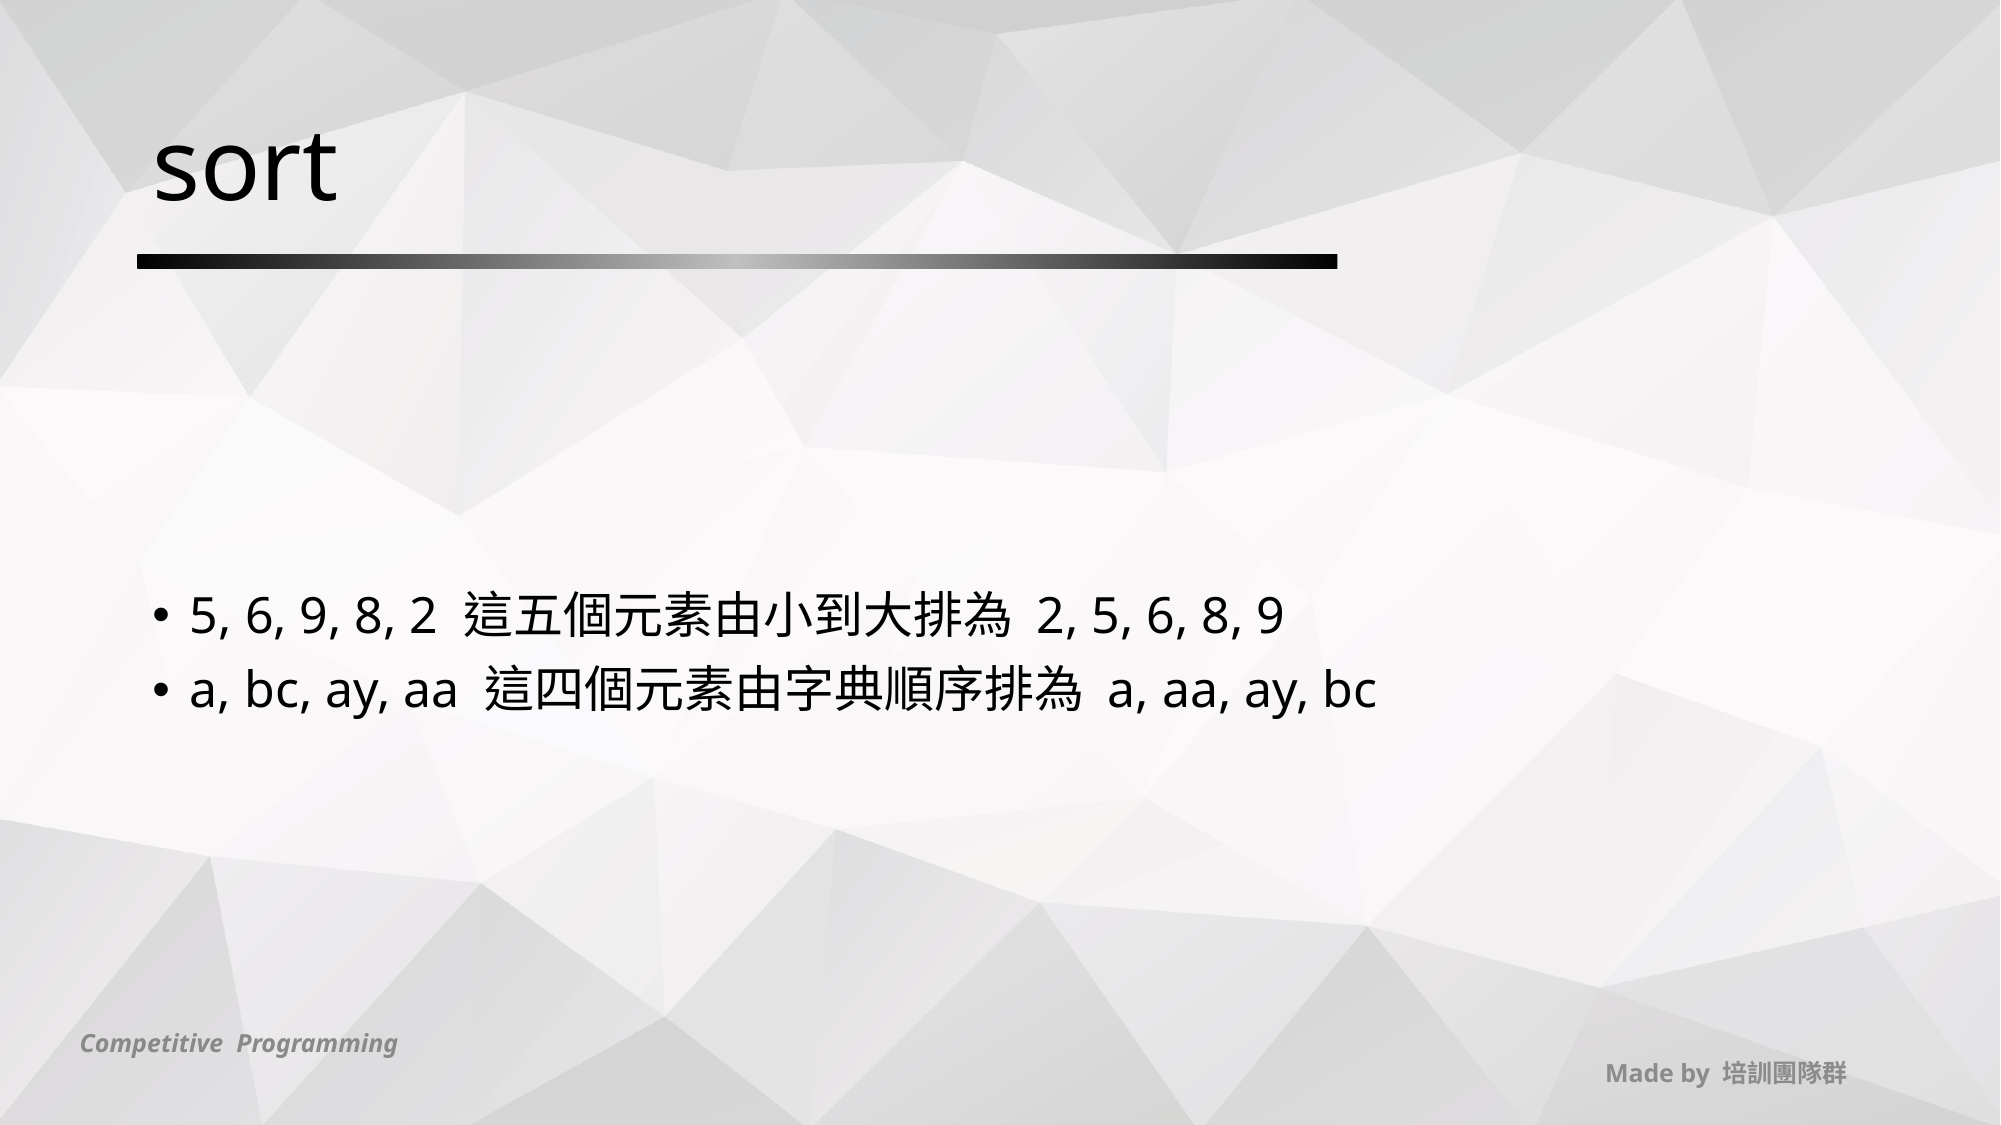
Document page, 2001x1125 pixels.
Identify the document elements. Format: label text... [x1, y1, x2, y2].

picture [0, 0, 2000, 1125]
list 5, 6, 9, 8, 2 這五個元素由小到大排為 2, 5, 6, 8, 9 a, bc, ay, aa 這四個元素由字典順序排為 a, aa, ay, bc [137, 501, 1863, 1014]
title sort [137, 59, 1863, 278]
